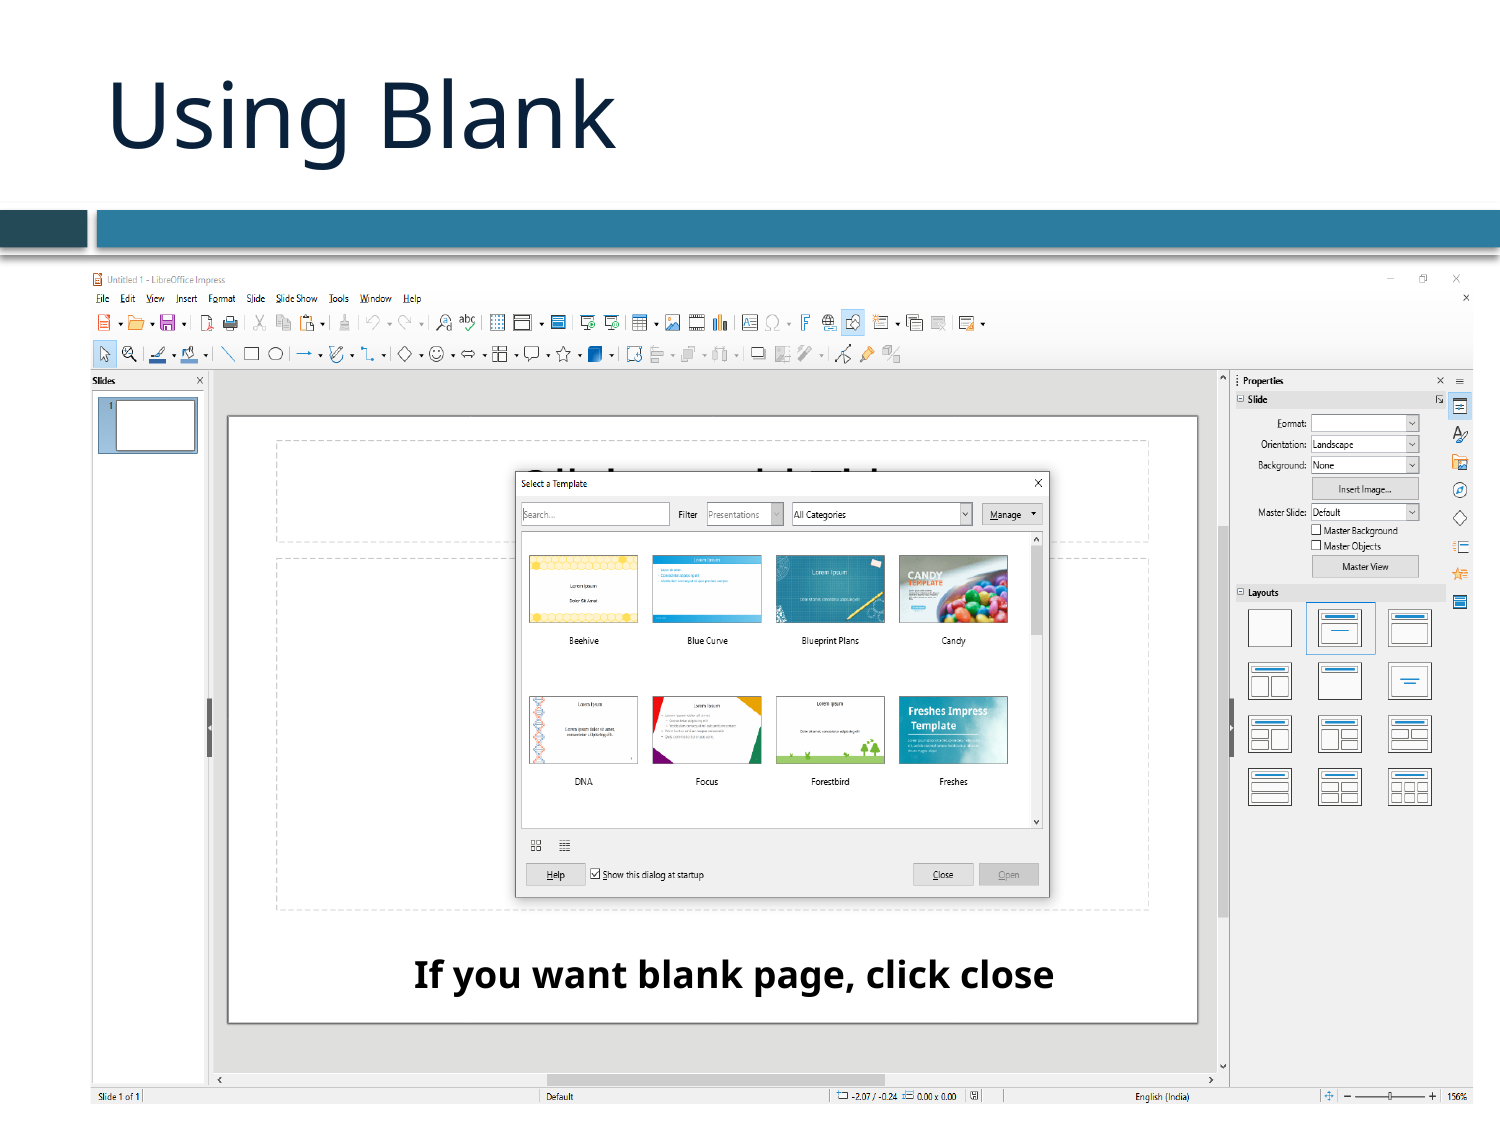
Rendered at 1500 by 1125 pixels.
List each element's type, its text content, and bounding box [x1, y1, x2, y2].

picture [90, 269, 1474, 1105]
title Using Blank [90, 30, 1429, 193]
